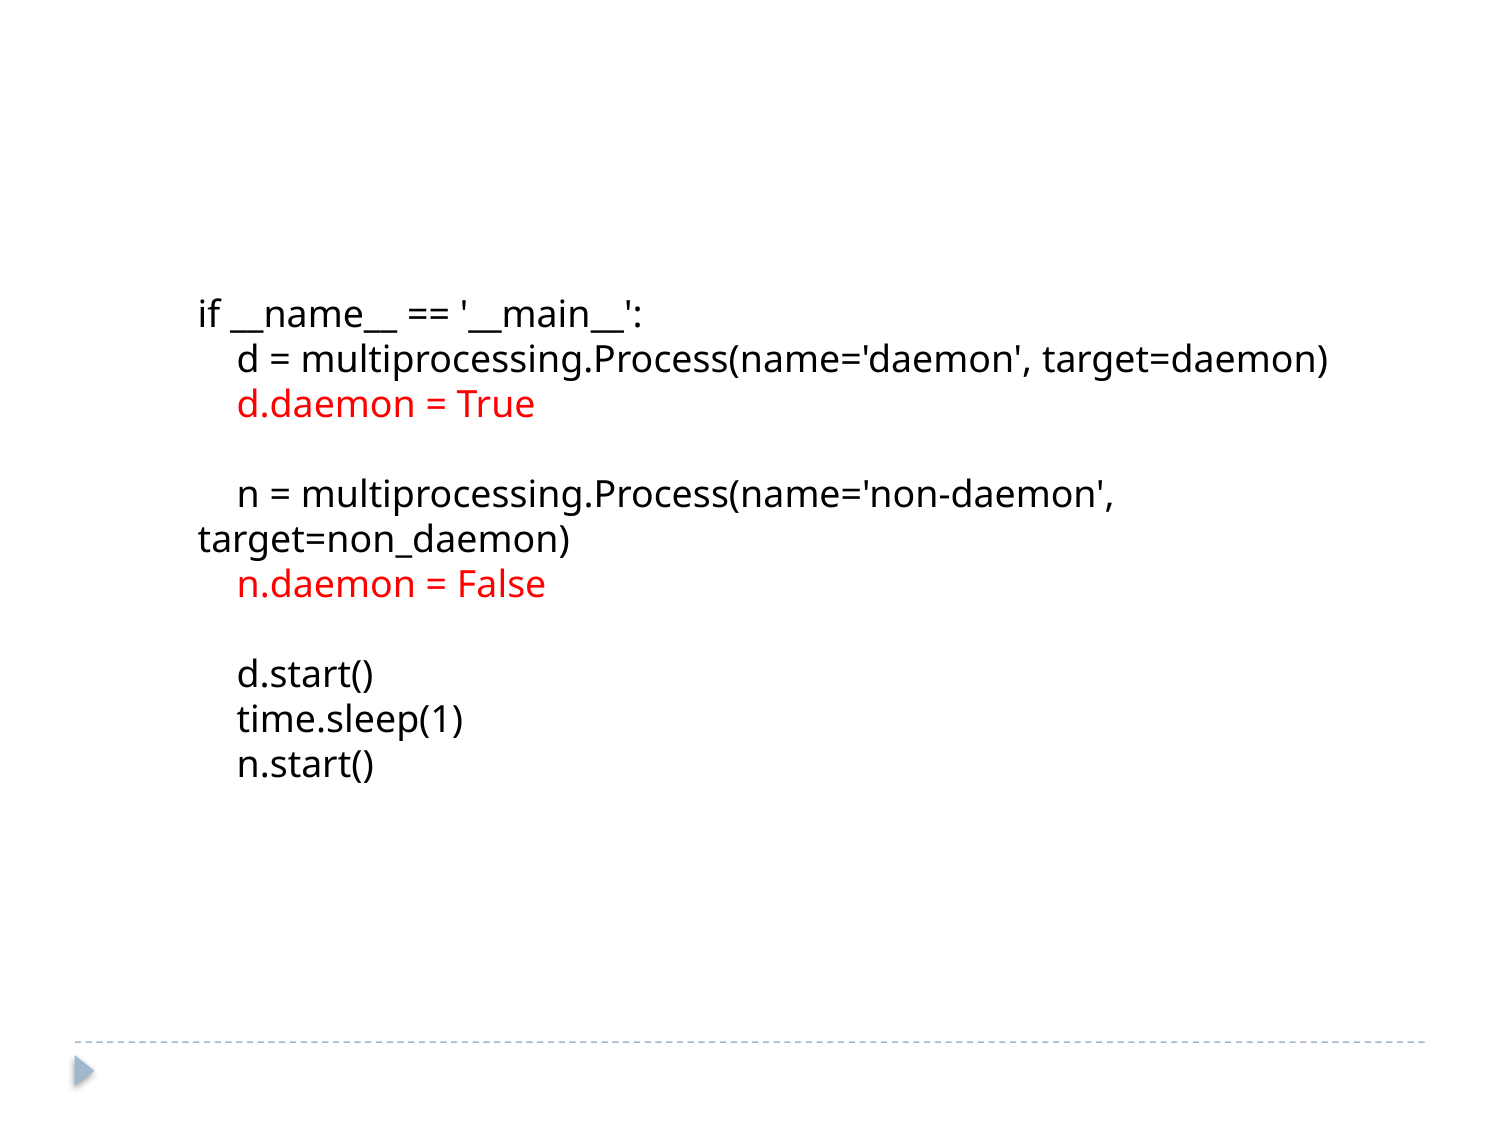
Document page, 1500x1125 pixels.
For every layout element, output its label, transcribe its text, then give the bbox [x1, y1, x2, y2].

text_box if __name__ == '__main__': d = multiprocessing.Process(name='daemon', target=daemon) d.daemon = True n = multiprocessing.Process(name='non-daemon', target=non_daemon) n.daemon = False d.start() time.sleep(1) n.start() [182, 282, 1388, 792]
